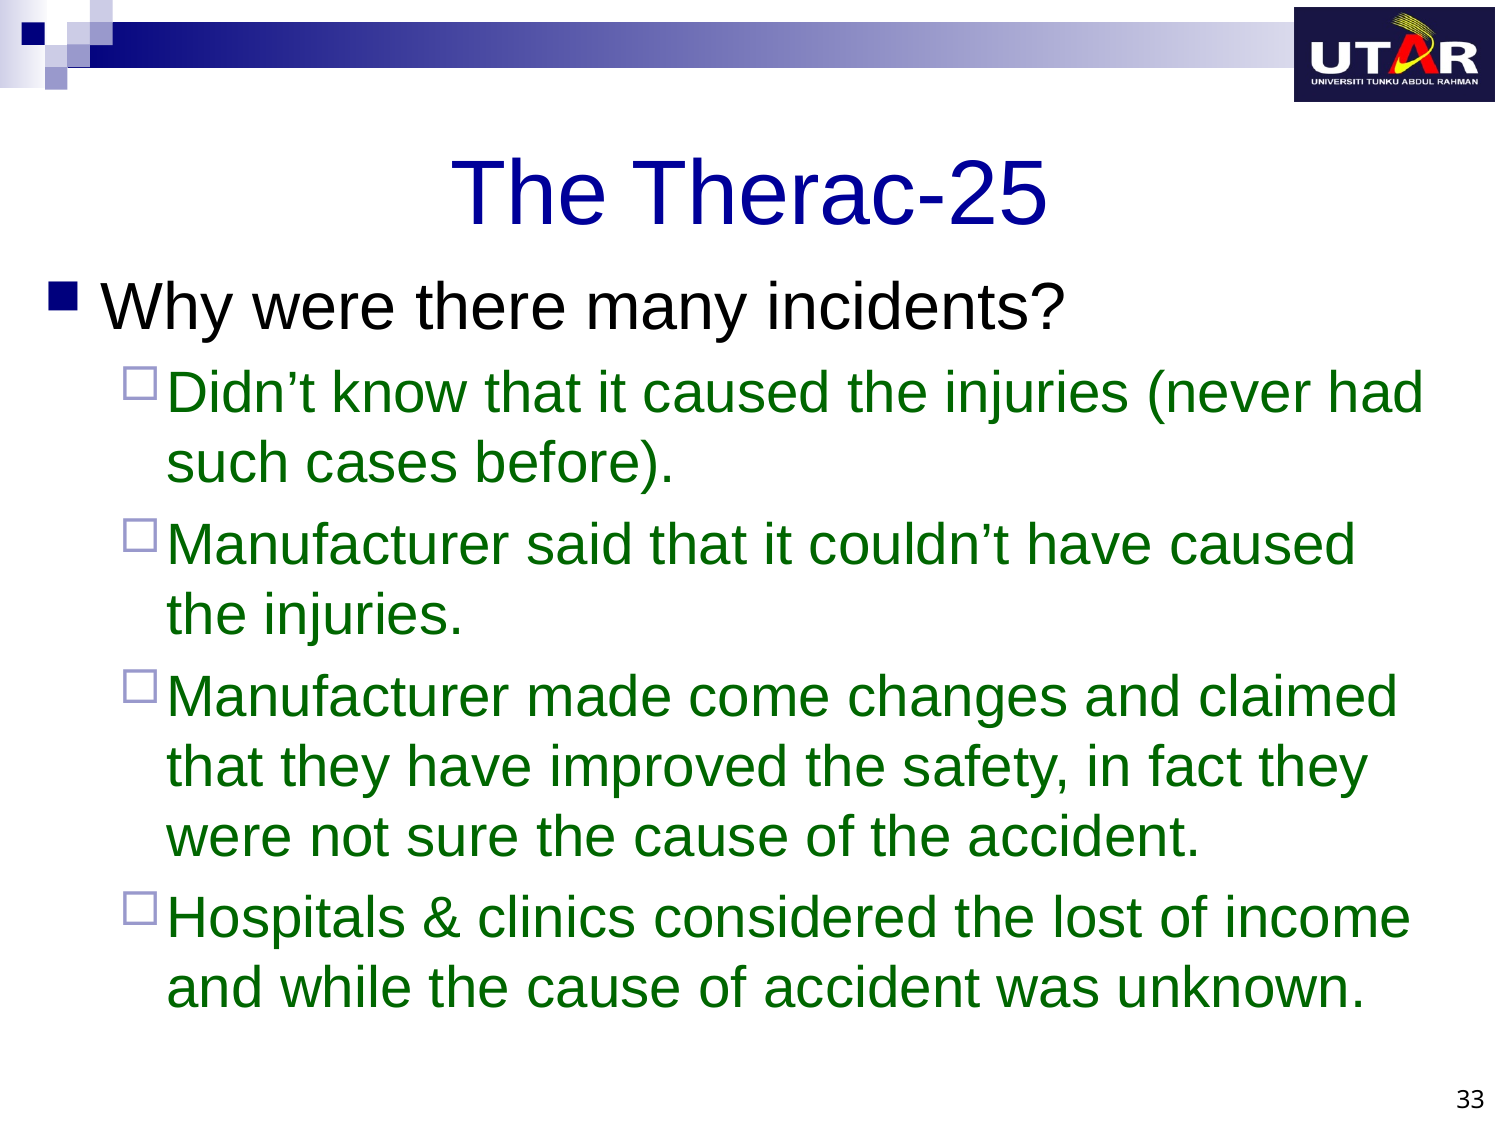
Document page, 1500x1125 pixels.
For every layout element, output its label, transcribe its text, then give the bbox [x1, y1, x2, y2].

slide_number 33 [1149, 1049, 1500, 1125]
picture [1294, 7, 1495, 102]
title The Therac-25 [75, 75, 1425, 255]
list Why were there many incidents? Didn’t know that it caused the injuries (never had such cases before). Manufacturer said that it couldn’t have caused the injuries. Manufacturer made come changes and claimed that they have improved the safety, in fact they were not sure the cause of the accident. Hospitals & clinics considered the lost of income and while the cause of accident was unknown. [29, 255, 1471, 1083]
